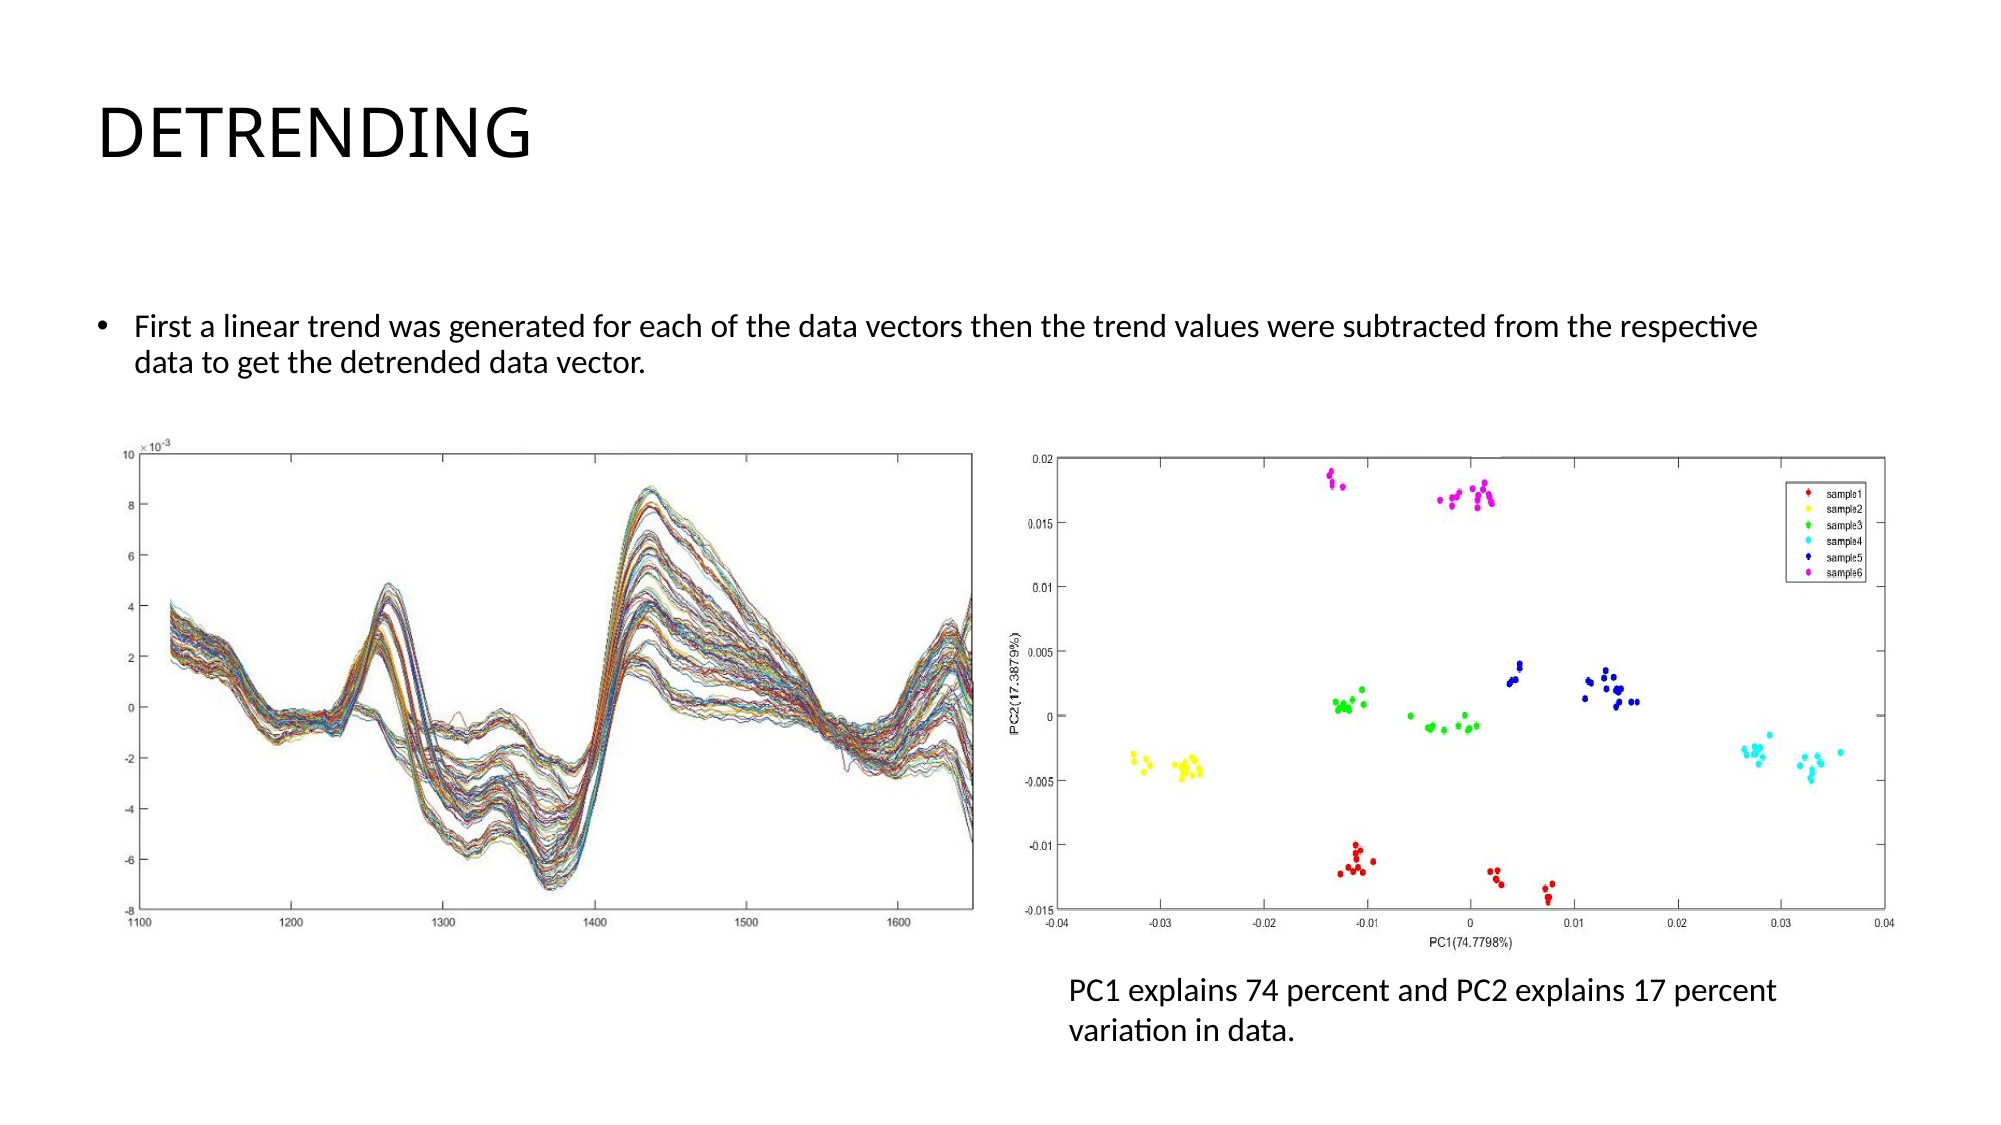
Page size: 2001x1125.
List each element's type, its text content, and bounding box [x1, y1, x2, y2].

list First a linear trend was generated for each of the data vectors then the trend values were subtracted from the respective data to get the detrended data vector. [81, 301, 1807, 401]
title DETRENDING [81, 89, 1807, 180]
picture [97, 434, 1940, 961]
text_box PC1 explains 74 percent and PC2 explains 17 percent variation in data. [1054, 961, 1912, 1056]
